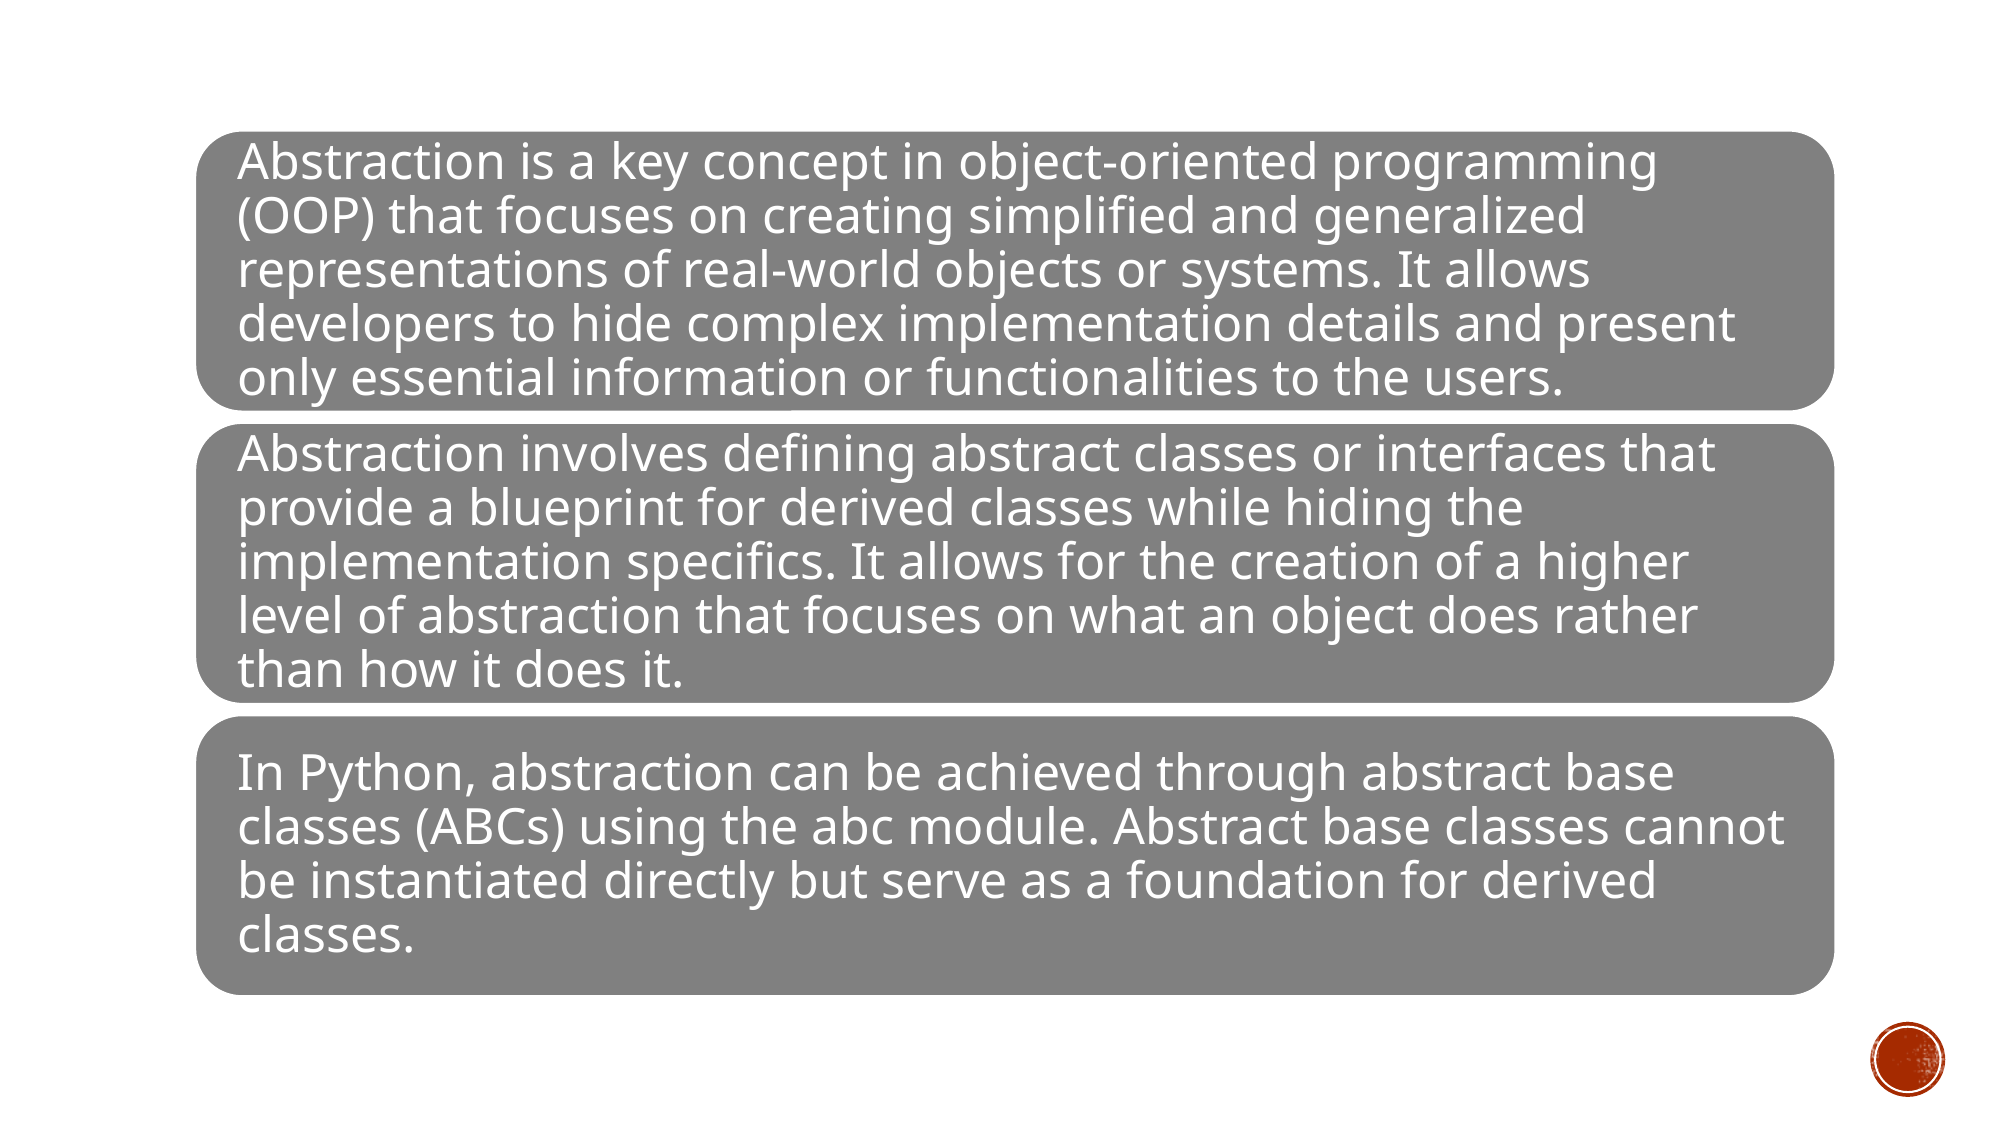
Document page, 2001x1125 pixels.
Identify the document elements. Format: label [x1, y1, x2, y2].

list [199, 123, 1833, 1003]
